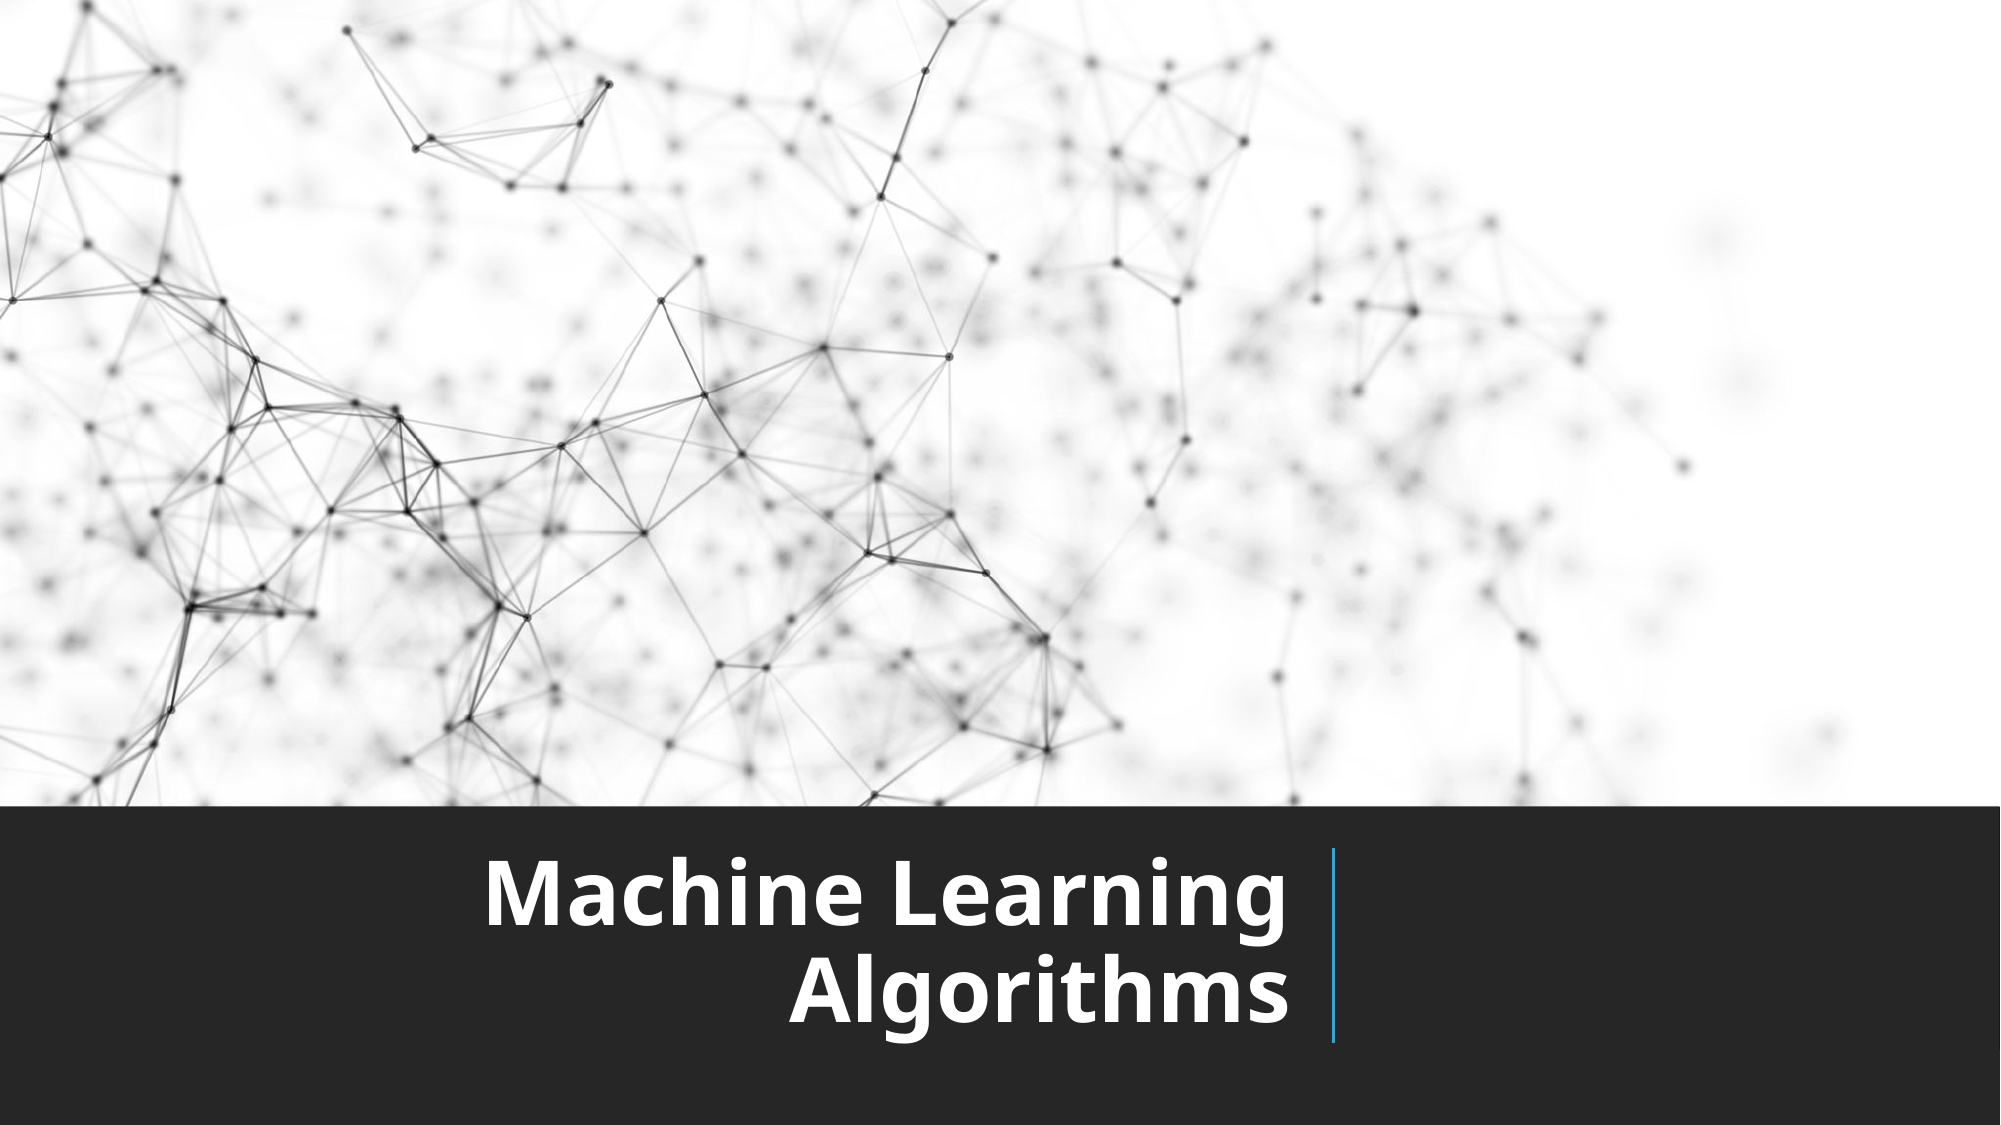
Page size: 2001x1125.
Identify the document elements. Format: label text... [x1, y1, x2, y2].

title Machine Learning Algorithms [135, 840, 1307, 1050]
picture [0, 0, 2000, 807]
text_box [0, 818, 2000, 1125]
